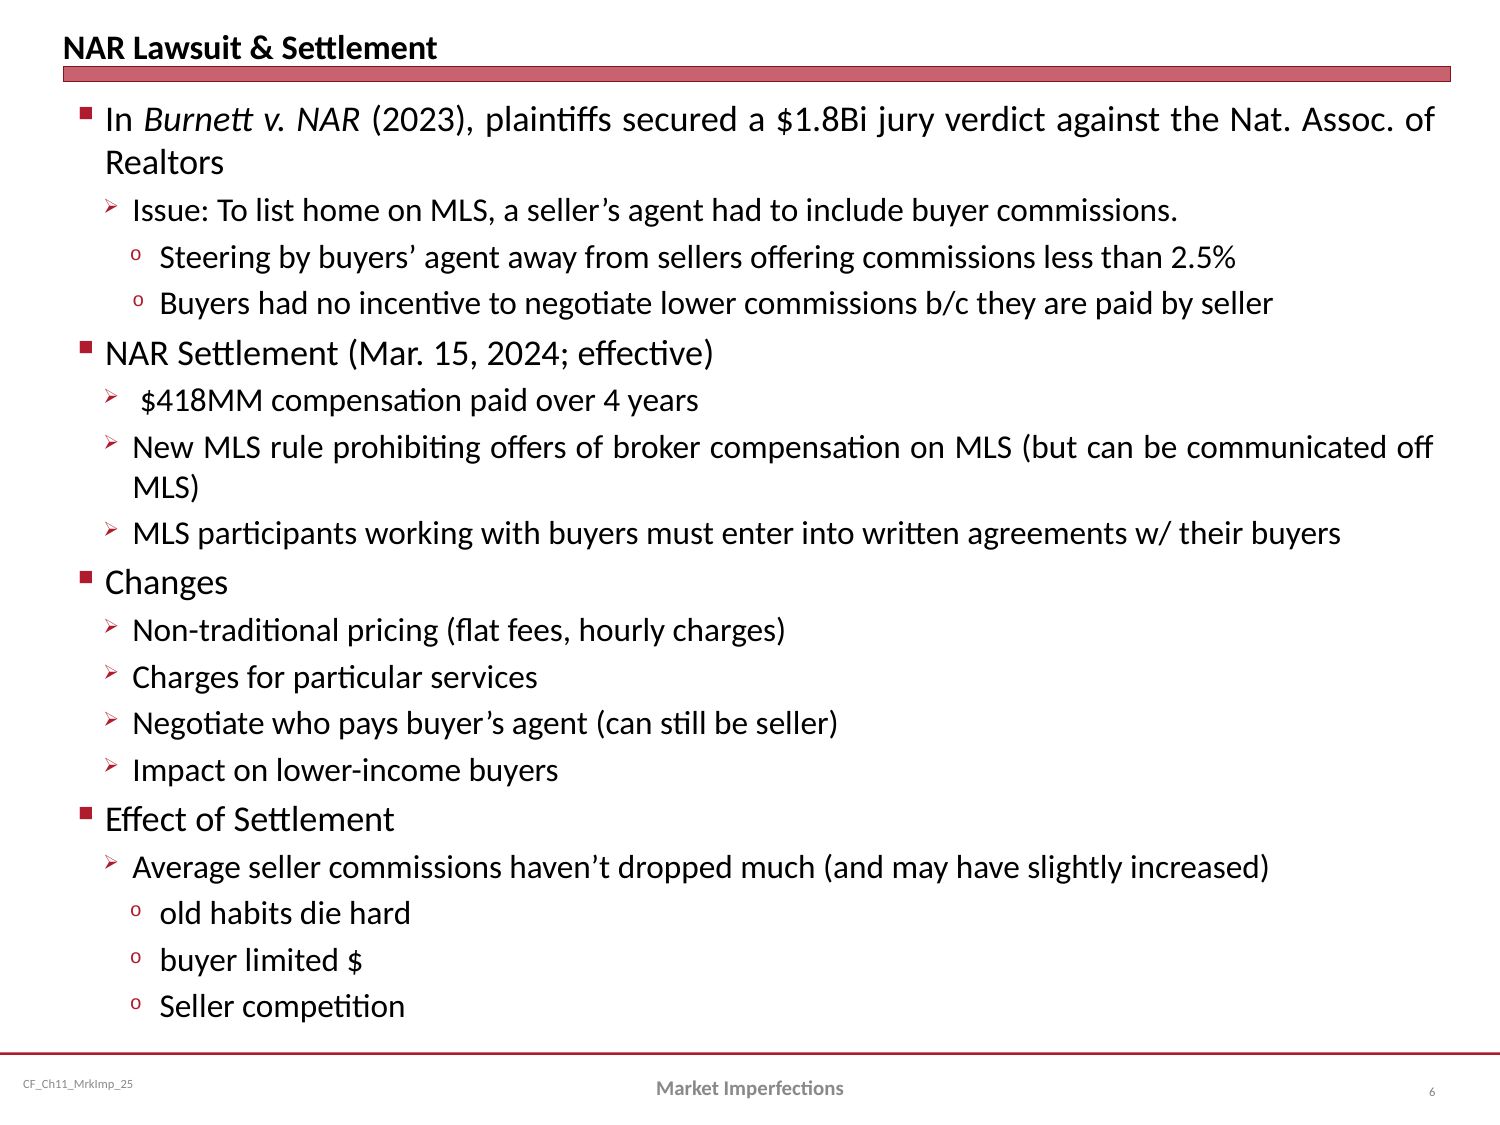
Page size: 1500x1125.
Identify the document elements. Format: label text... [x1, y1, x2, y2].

title NAR Lawsuit & Settlement [62, 6, 1451, 67]
list In Burnett v. NAR (2023), plaintiffs secured a $1.8Bi jury verdict against the Nat. Assoc. of Realtors Issue: To list home on MLS, a seller’s agent had to include buyer commissions. Steering by buyers’ agent away from sellers offering commissions less than 2.5% Buyers had no incentive to negotiate lower commissions b/c they are paid by seller NAR Settlement (Mar. 15, 2024; effective) $418MM compensation paid over 4 years New MLS rule prohibiting offers of broker compensation on MLS (but can be communicated off MLS) MLS participants working with buyers must enter into written agreements w/ their buyers Changes Non-traditional pricing (flat fees, hourly charges) Charges for particular services Negotiate who pays buyer’s agent (can still be seller) Impact on lower-income buyers Effect of Settlement Average seller commissions haven’t dropped much (and may have slightly increased) old habits die hard buyer limited $ Seller competition [63, 87, 1451, 1041]
slide_number 6 [1375, 1061, 1451, 1122]
footer Market Imperfections [512, 1056, 988, 1117]
